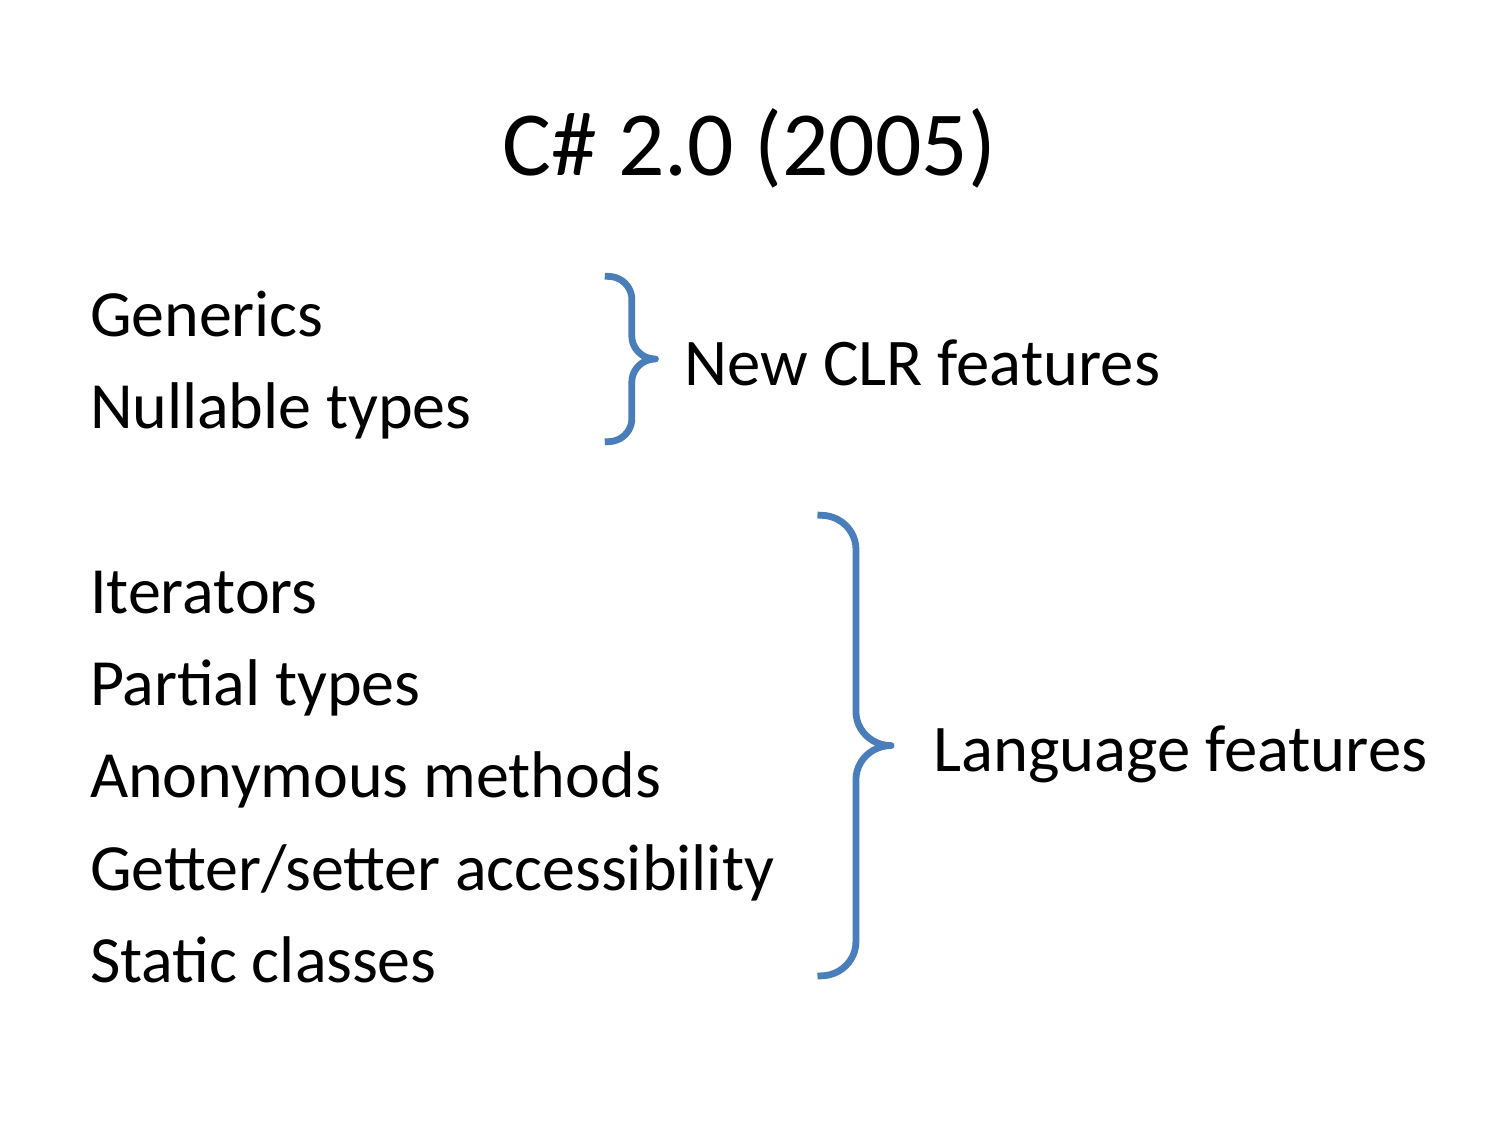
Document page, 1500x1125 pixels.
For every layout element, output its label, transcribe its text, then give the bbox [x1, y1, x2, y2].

text_box [607, 275, 657, 443]
list Generics Nullable types Iterators Partial types Anonymous methods Getter/setter accessibility Static classes [75, 262, 1425, 1005]
title C# 2.0 (2005) [75, 45, 1425, 233]
text_box [820, 514, 892, 977]
text_box New CLR features [669, 311, 1176, 406]
text_box Language features [918, 697, 1444, 793]
